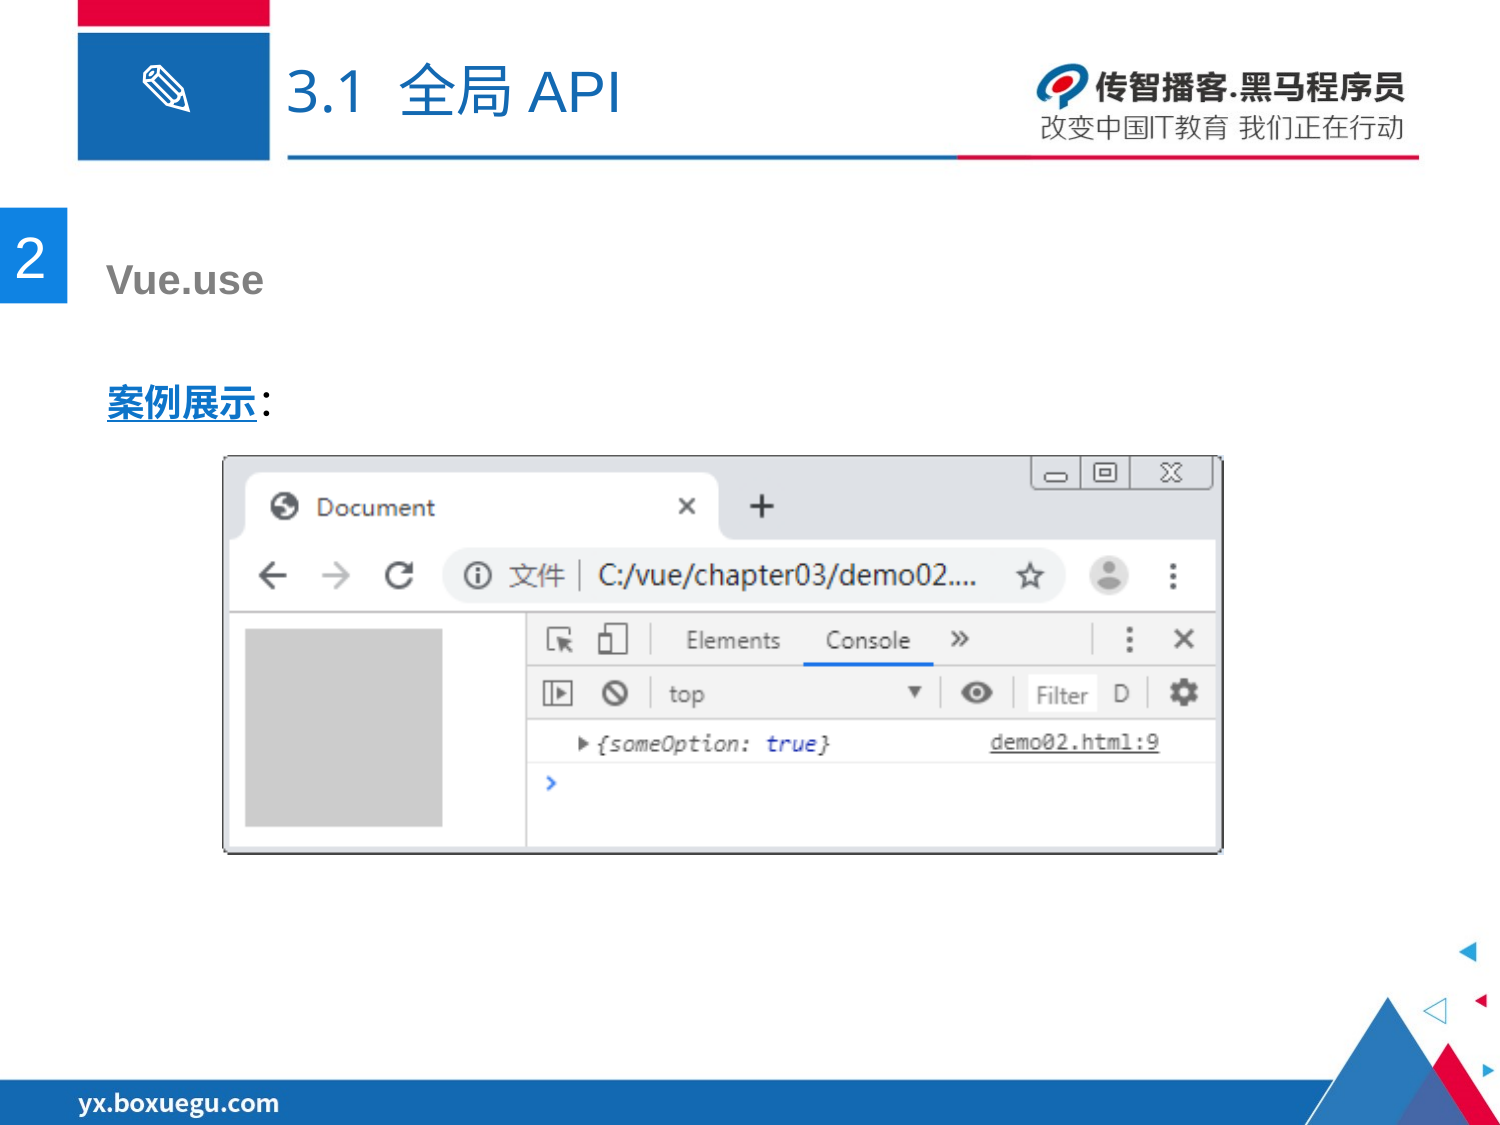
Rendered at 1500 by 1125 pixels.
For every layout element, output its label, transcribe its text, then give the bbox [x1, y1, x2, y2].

picture [0, 1, 1500, 1125]
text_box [0, 207, 68, 304]
title 3.1 全局API [271, 25, 1046, 153]
text_box Vue.use [69, 245, 842, 355]
text_box 案例展示： [92, 326, 1390, 432]
